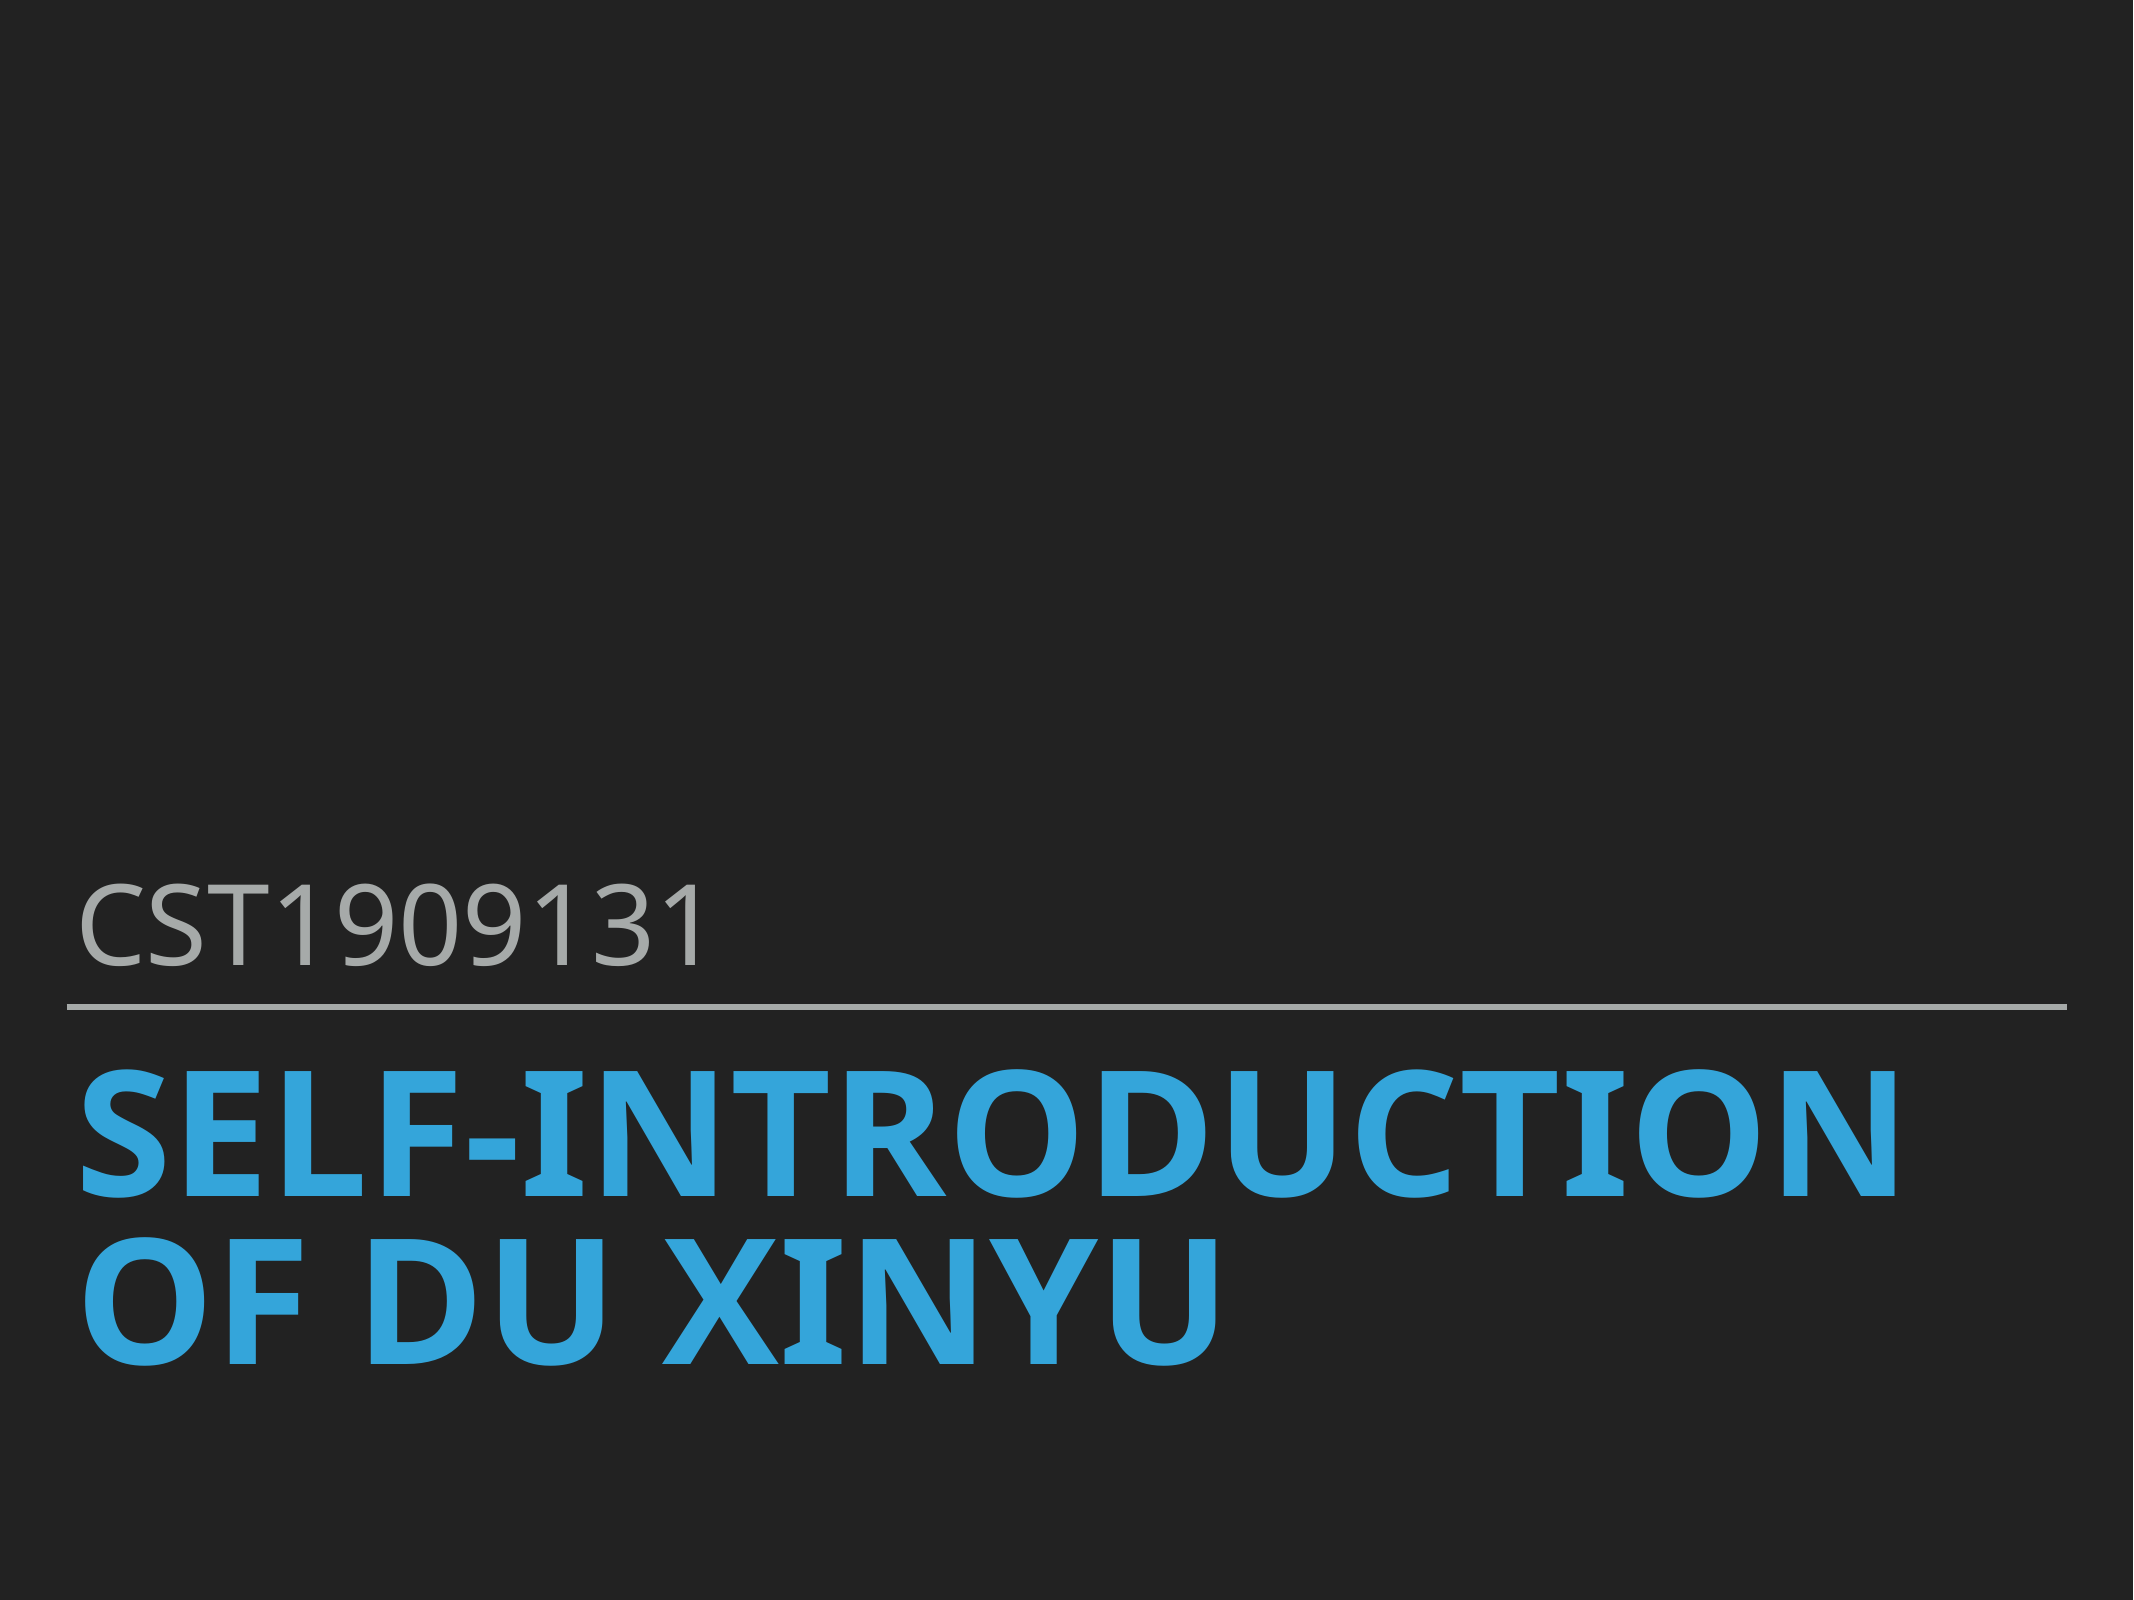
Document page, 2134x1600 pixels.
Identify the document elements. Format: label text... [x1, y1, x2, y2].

subtitle CSt1909131 [66, 699, 2068, 997]
title Self-introduction of Du Xinyu [66, 1053, 2068, 1499]
